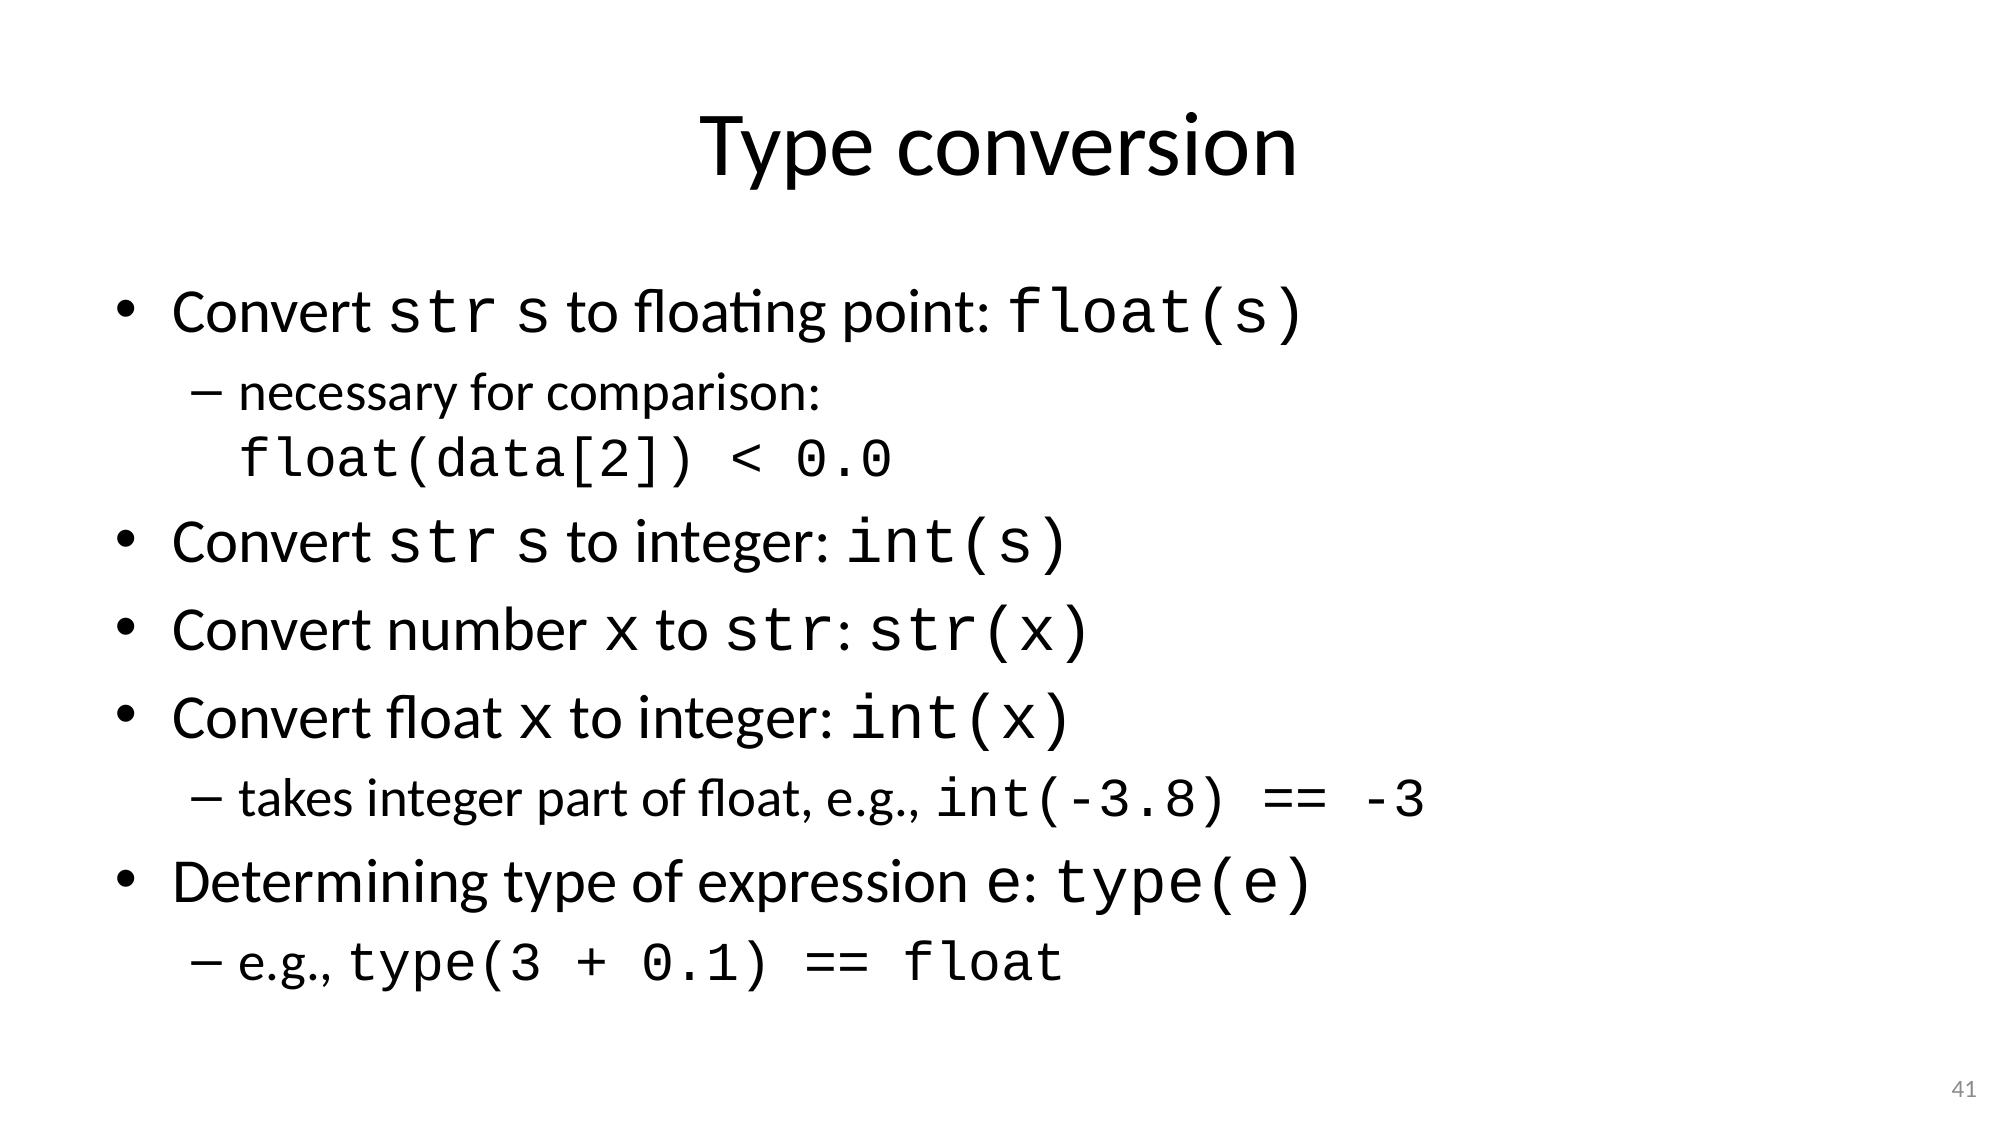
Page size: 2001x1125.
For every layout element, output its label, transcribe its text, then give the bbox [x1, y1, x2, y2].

slide_number 41 [1525, 1057, 1993, 1118]
title Type conversion [99, 45, 1900, 233]
list Convert str s to floating point: float(s) necessary for comparison: float(data[2]) < 0.0 Convert str s to integer: int(s) Convert number x to str: str(x) Convert float x to integer: int(x) takes integer part of float, e.g., int(-3.8) == -3 Determining type of expression e: type(e) e.g., type(3 + 0.1) == float [99, 262, 1900, 1005]
